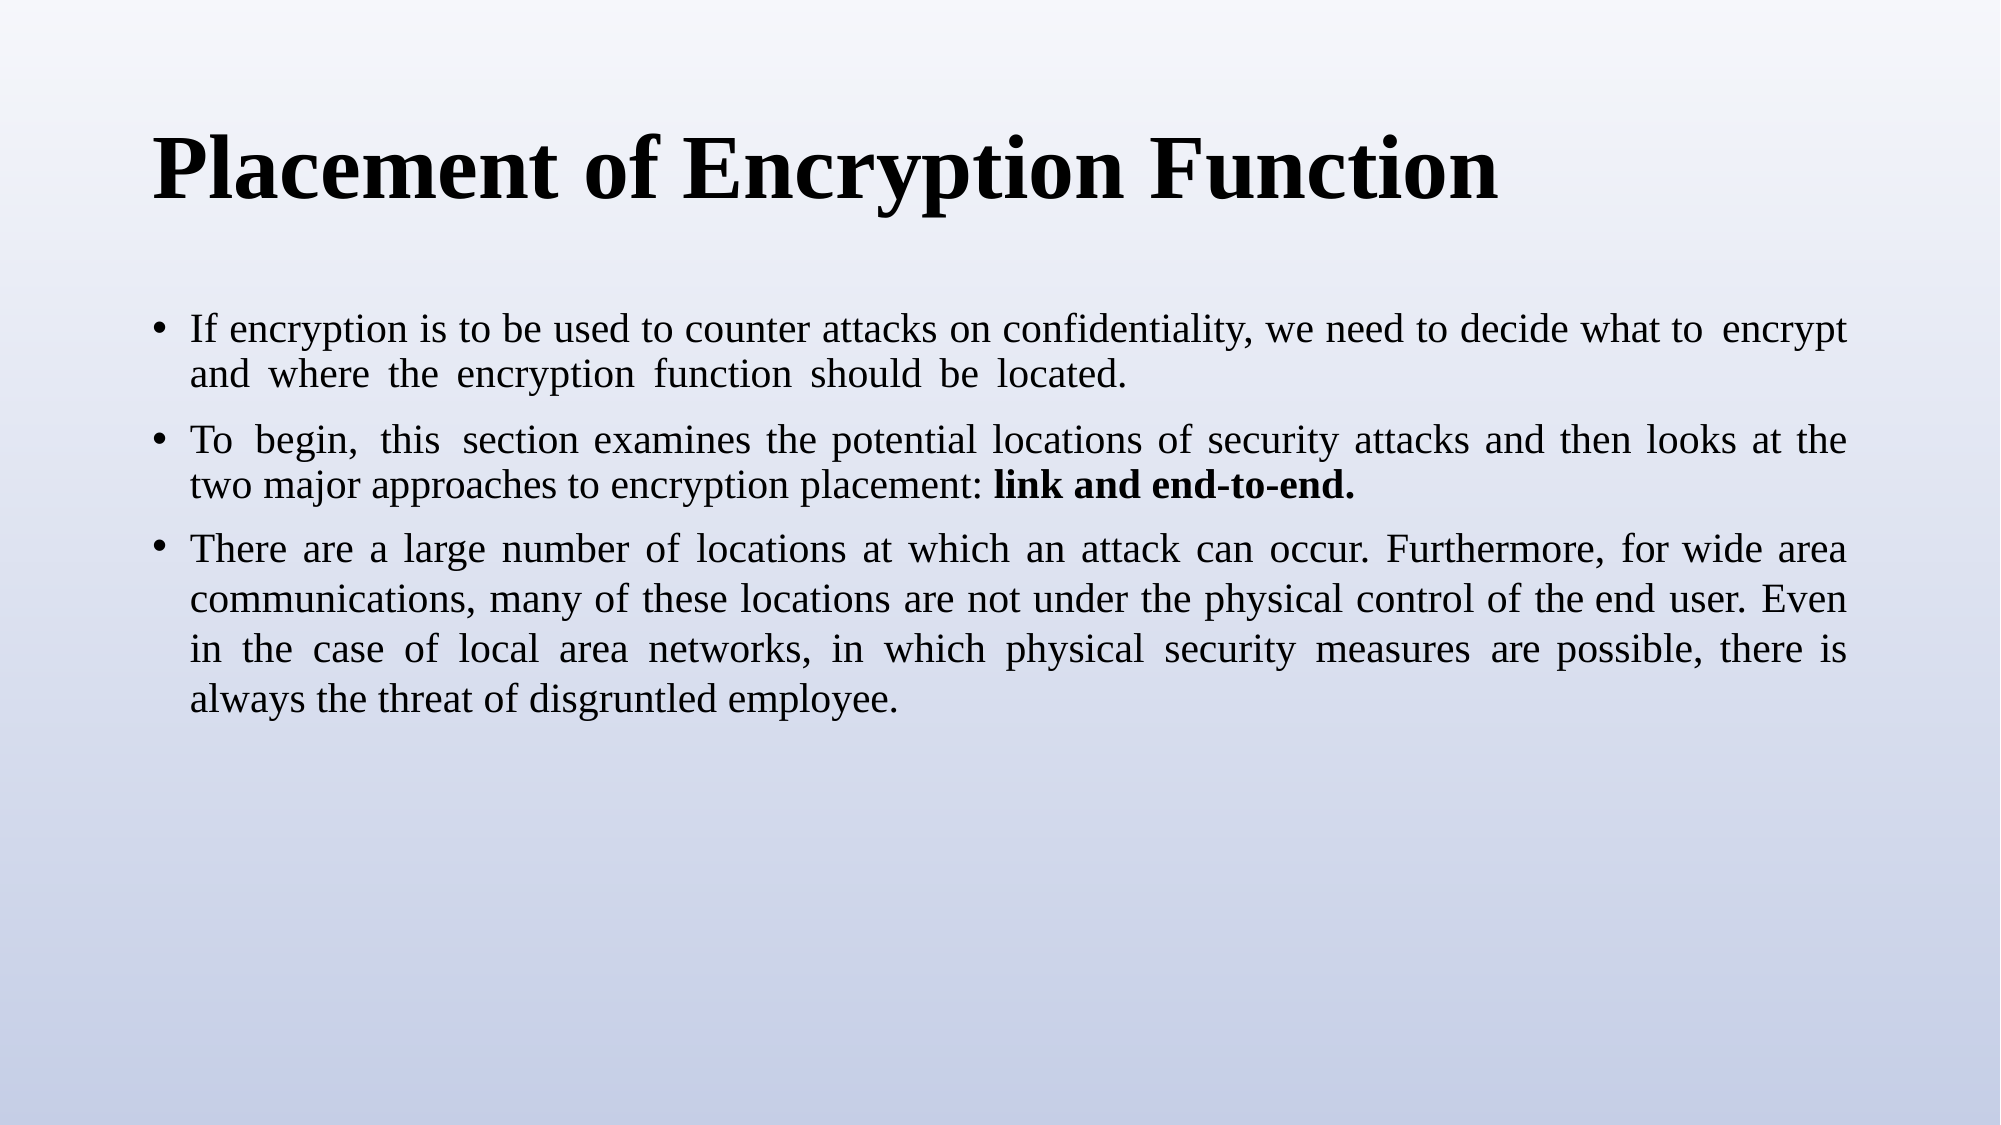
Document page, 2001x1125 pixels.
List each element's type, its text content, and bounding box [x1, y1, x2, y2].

list If encryption is to be used to counter attacks on confidentiality, we need to decide what to encrypt and where the encryption function should be located. To begin, this section examines the potential locations of security attacks and then looks at the two major approaches to encryption placement: link and end-to-end. There are a large number of locations at which an attack can occur. Furthermore, for wide area communications, many of these locations are not under the physical control of the end user. Even in the case of local area networks, in which physical security measures are possible, there is always the threat of disgruntled employee. [137, 299, 1863, 1014]
title Placement of Encryption Function [137, 59, 1863, 278]
